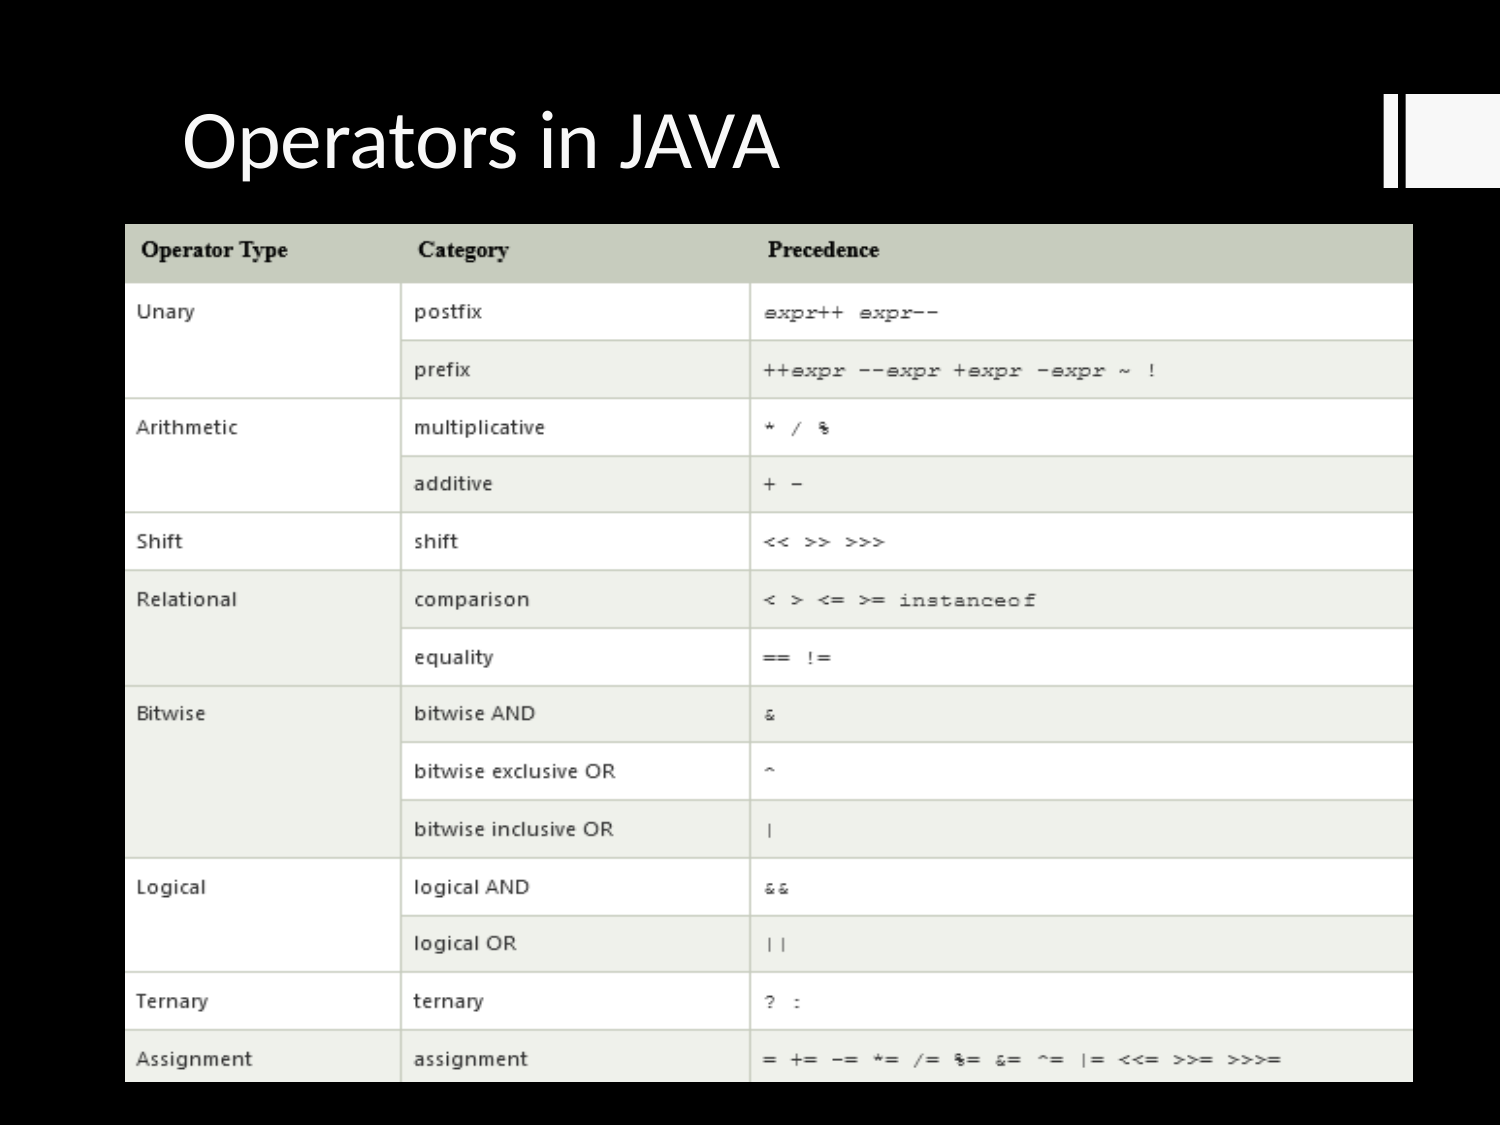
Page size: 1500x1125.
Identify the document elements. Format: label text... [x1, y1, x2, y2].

title Operators in JAVA [167, 3, 1368, 193]
picture [124, 224, 1413, 1083]
